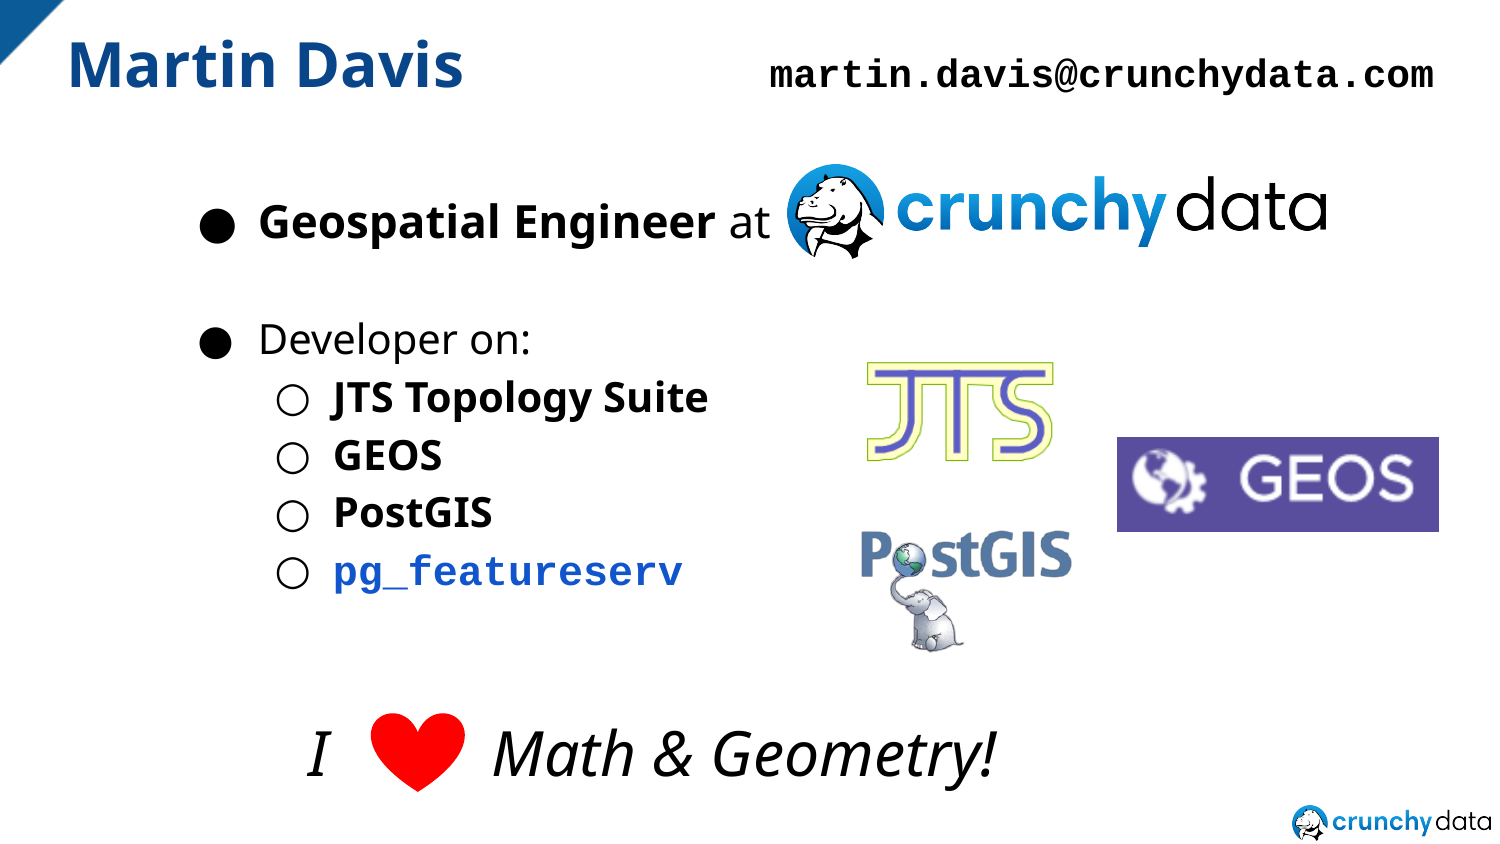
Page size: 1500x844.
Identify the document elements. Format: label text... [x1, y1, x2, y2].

picture [0, 0, 65, 65]
picture [1292, 805, 1491, 841]
title Martin Davis [51, 9, 1449, 104]
text_box [370, 713, 465, 792]
text_box Geospatial Engineer at Developer on: JTS Topology Suite GEOS PostGIS pg_featureserv [167, 170, 1319, 609]
text_box martin.davis@crunchydata.com [754, 32, 1490, 111]
picture [854, 346, 1073, 473]
picture [857, 528, 1073, 654]
picture [787, 164, 1326, 259]
text_box I Math & Geometry! [294, 699, 1262, 804]
picture [1117, 437, 1439, 532]
